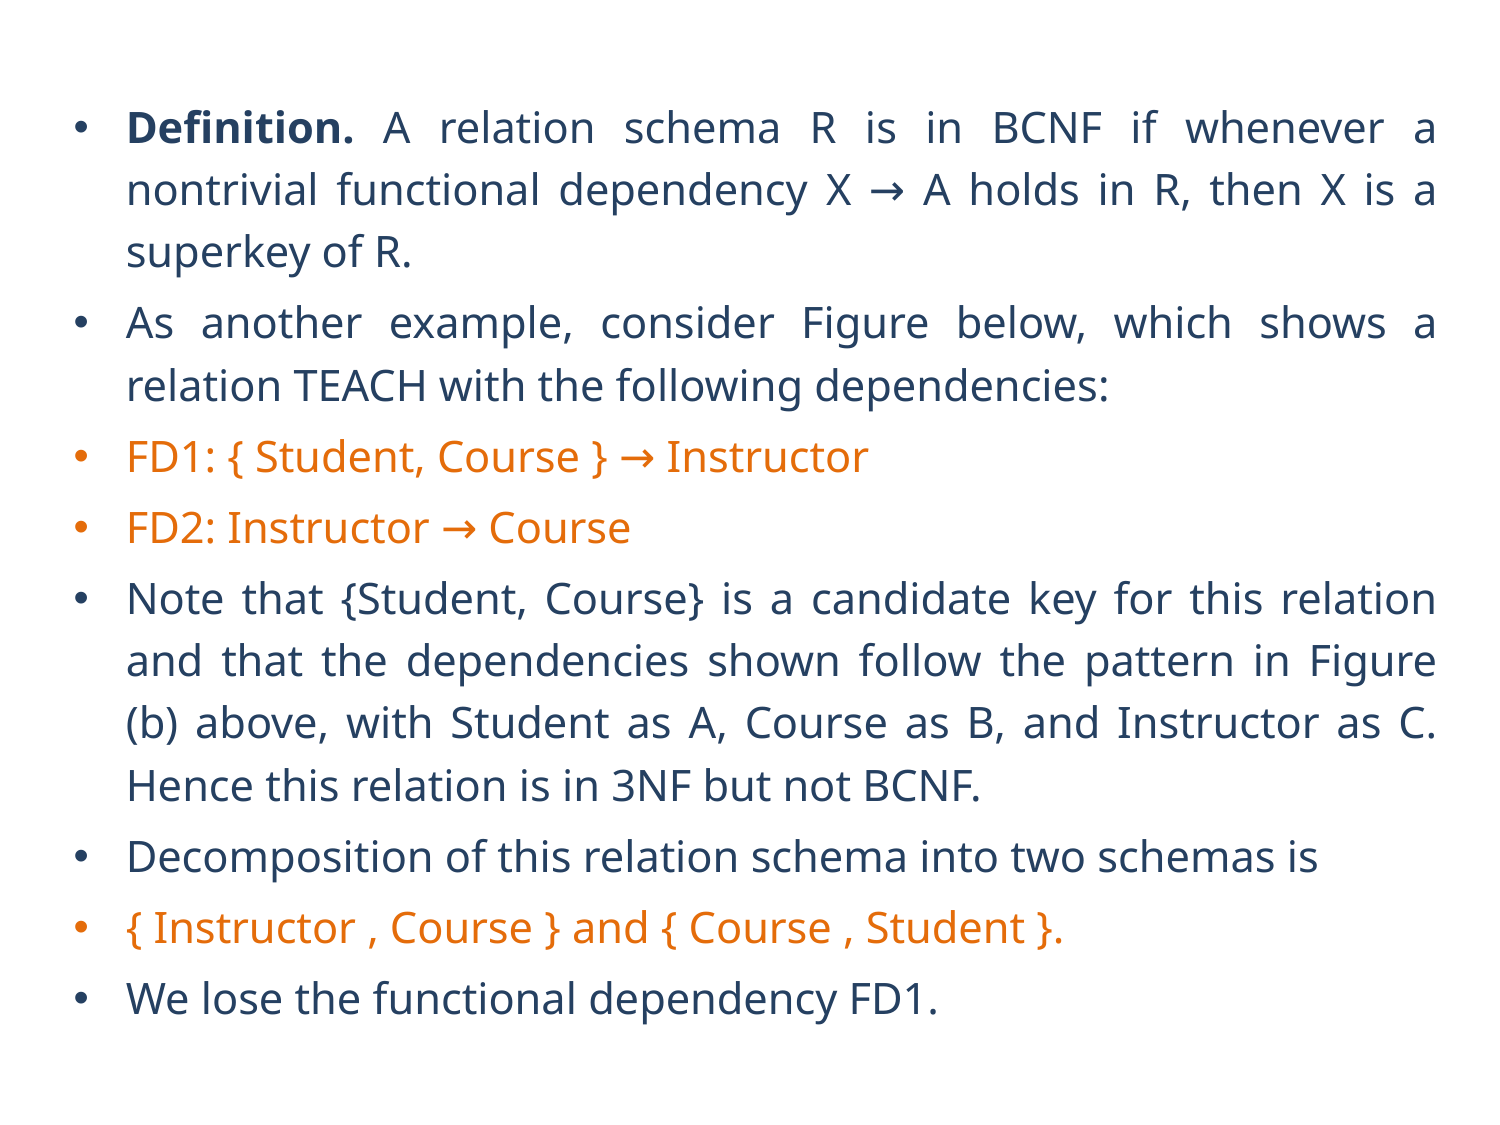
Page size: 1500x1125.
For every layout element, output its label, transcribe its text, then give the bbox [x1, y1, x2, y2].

list Definition. A relation schema R is in BCNF if whenever a nontrivial functional dependency X → A holds in R, then X is a superkey of R. As another example, consider Figure below, which shows a relation TEACH with the following dependencies: FD1: { Student, Course } → Instructor FD2: Instructor → Course Note that {Student, Course} is a candidate key for this relation and that the dependencies shown follow the pattern in Figure (b) above, with Student as A, Course as B, and Instructor as C. Hence this relation is in 3NF but not BCNF. Decomposition of this relation schema into two schemas is { Instructor , Course } and { Course , Student }. We lose the functional dependency FD1. [58, 82, 1454, 1032]
